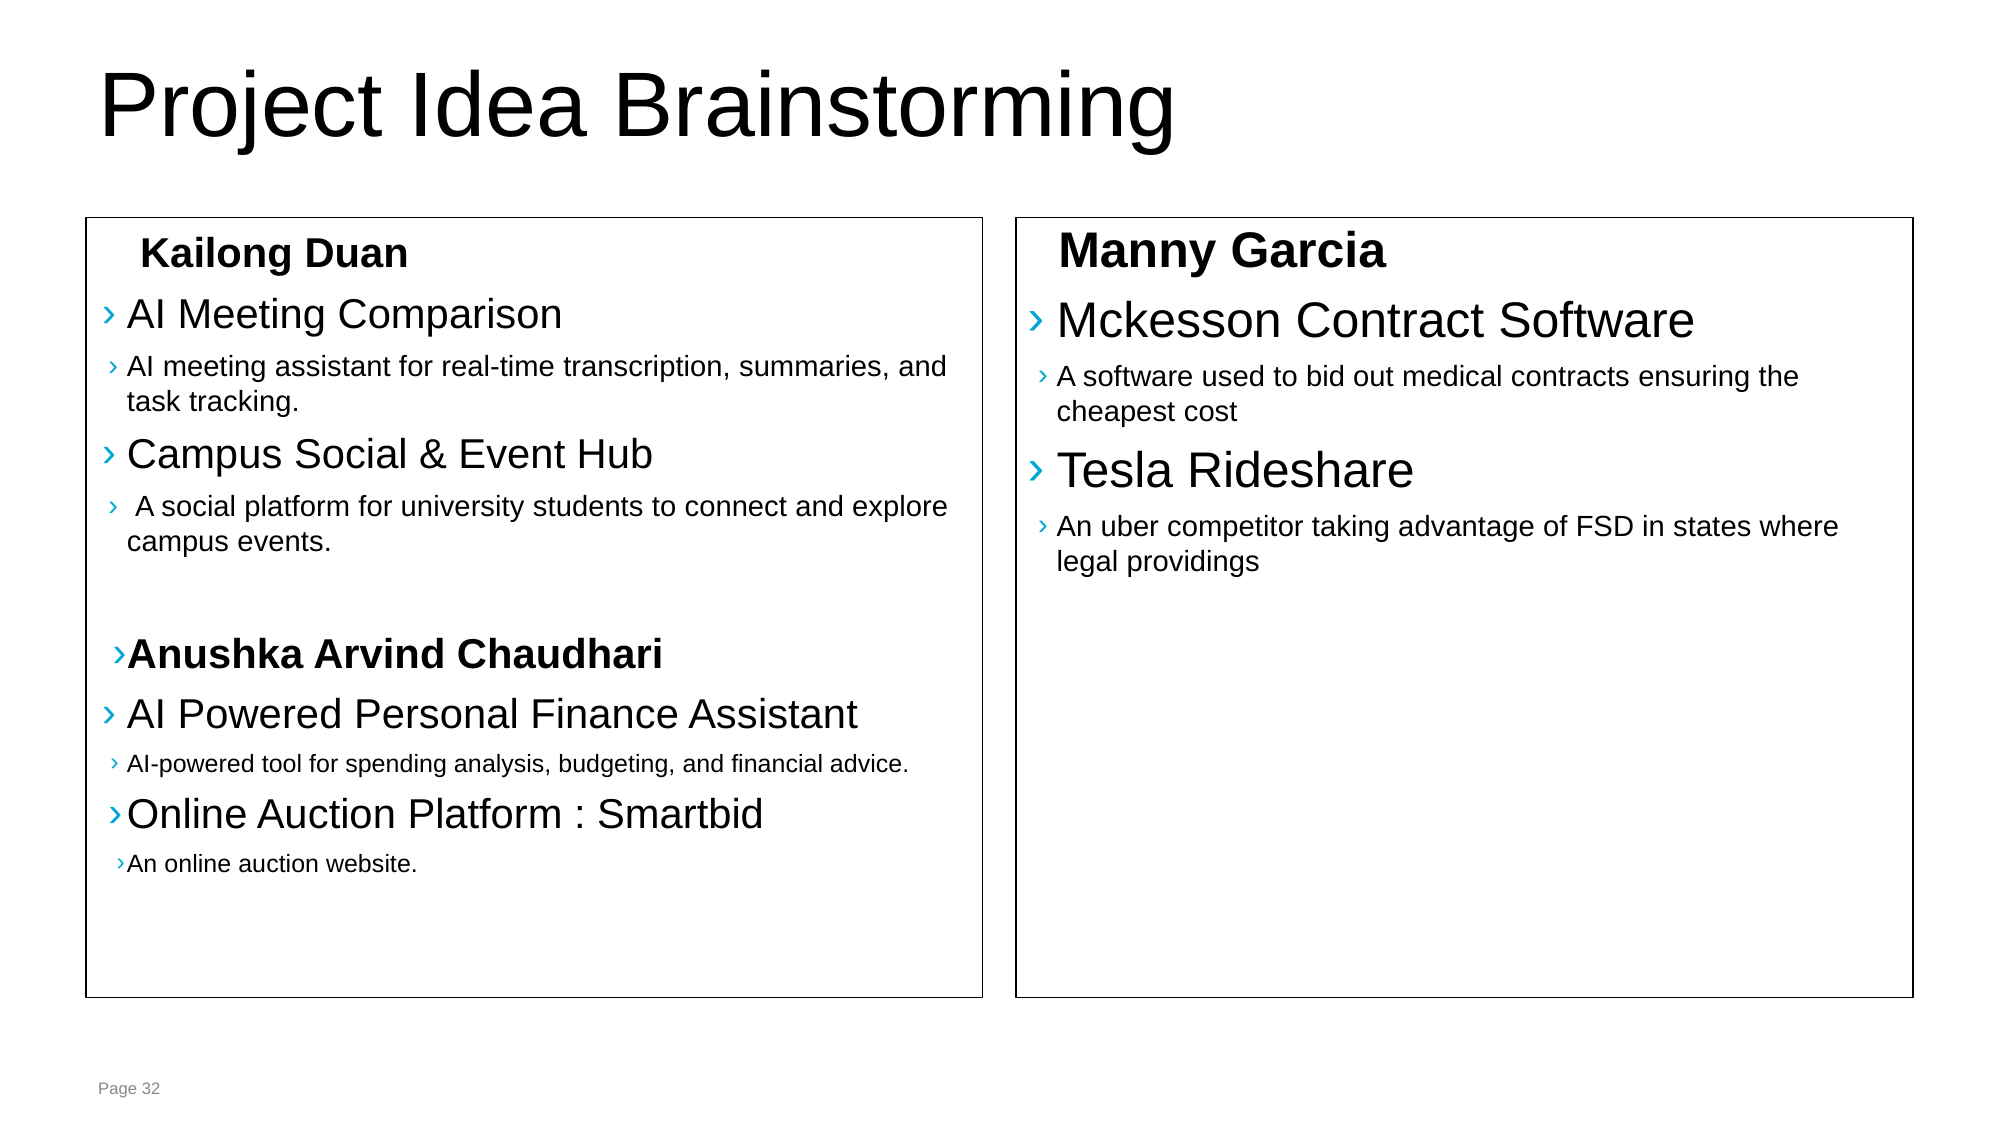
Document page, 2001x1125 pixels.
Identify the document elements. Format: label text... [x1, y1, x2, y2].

list Kailong Duan AI Meeting Comparison AI meeting assistant for real-time transcription, summaries, and task tracking. Campus Social & Event Hub A social platform for university students to connect and explore campus events. Anushka Arvind Chaudhari AI Powered Personal Finance Assistant AI-powered tool for spending analysis, budgeting, and financial advice. Online Auction Platform : Smartbid An online auction website. [86, 217, 983, 998]
list Manny Garcia Mckesson Contract Software A software used to bid out medical contracts ensuring the cheapest cost Tesla Rideshare An uber competitor taking advantage of FSD in states where legal providings [1015, 217, 1913, 998]
title Project Idea Brainstorming [86, 22, 1726, 201]
